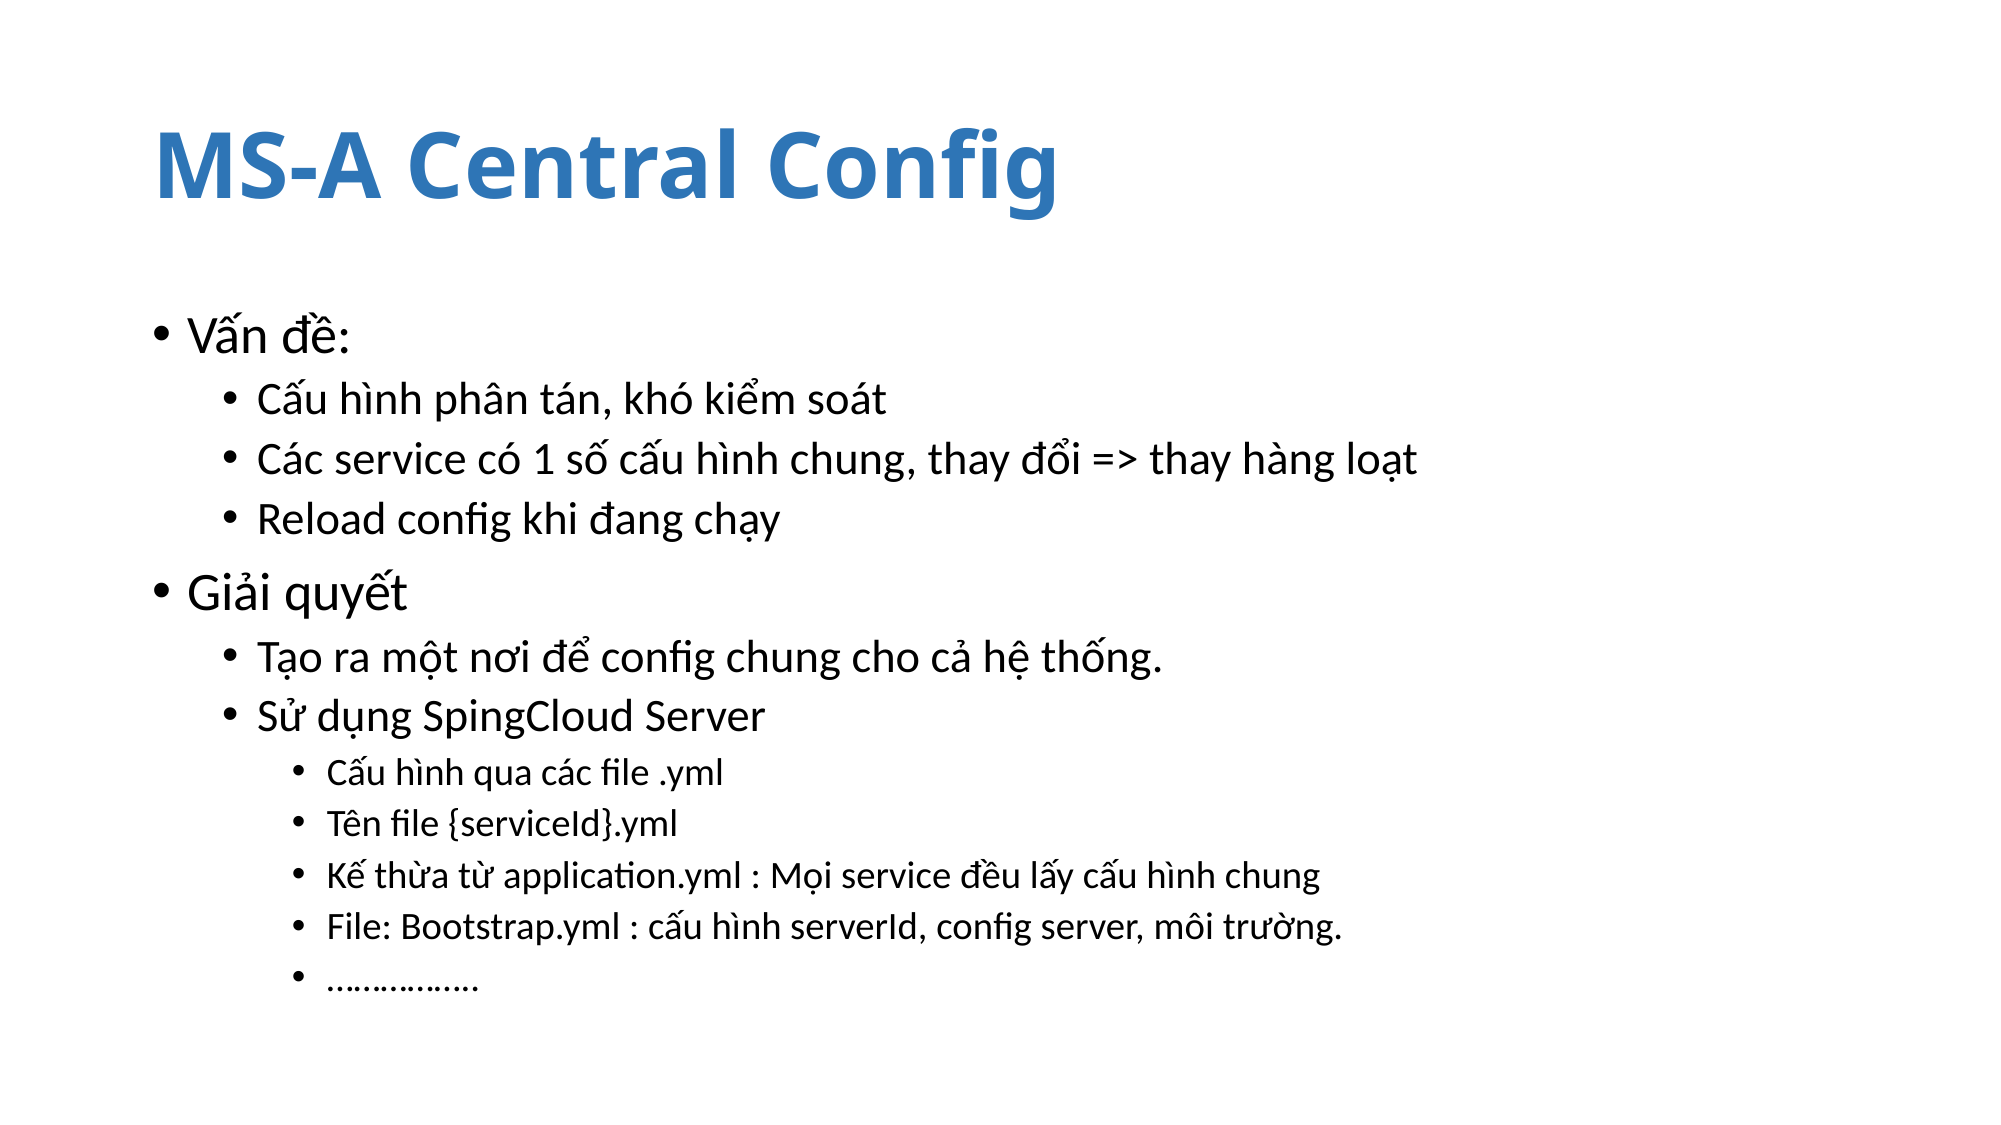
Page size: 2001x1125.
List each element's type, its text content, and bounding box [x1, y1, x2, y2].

list Vấn đề: Cấu hình phân tán, khó kiểm soát Các service có 1 số cấu hình chung, thay đổi => thay hàng loạt Reload config khi đang chạy Giải quyết Tạo ra một nơi để config chung cho cả hệ thống. Sử dụng SpingCloud Server Cấu hình qua các file .yml Tên file {serviceId}.yml Kế thừa từ application.yml : Mọi service đều lấy cấu hình chung File: Bootstrap.yml : cấu hình serverId, config server, môi trường. …………….. [137, 299, 1863, 1014]
title MS-A Central Config [137, 59, 1863, 278]
